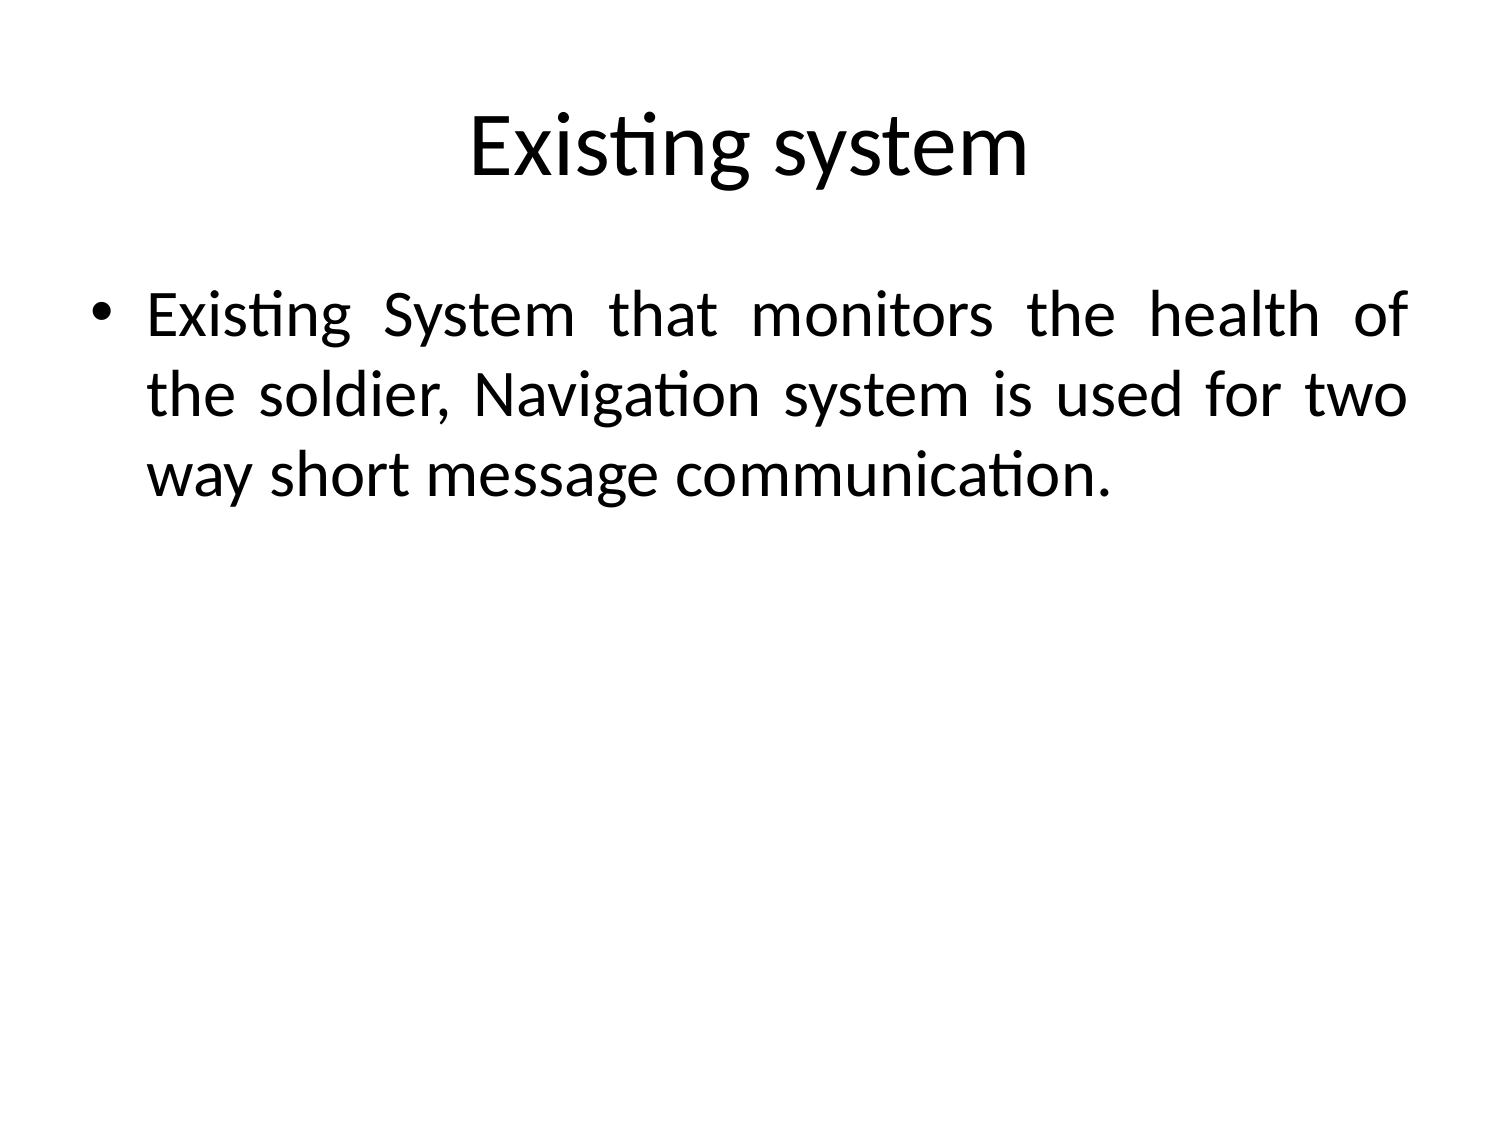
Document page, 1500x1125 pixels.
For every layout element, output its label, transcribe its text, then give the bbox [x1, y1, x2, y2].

list Existing System that monitors the health of the soldier, Navigation system is used for two way short message communication. [75, 262, 1425, 1005]
title Existing system [75, 45, 1425, 233]
